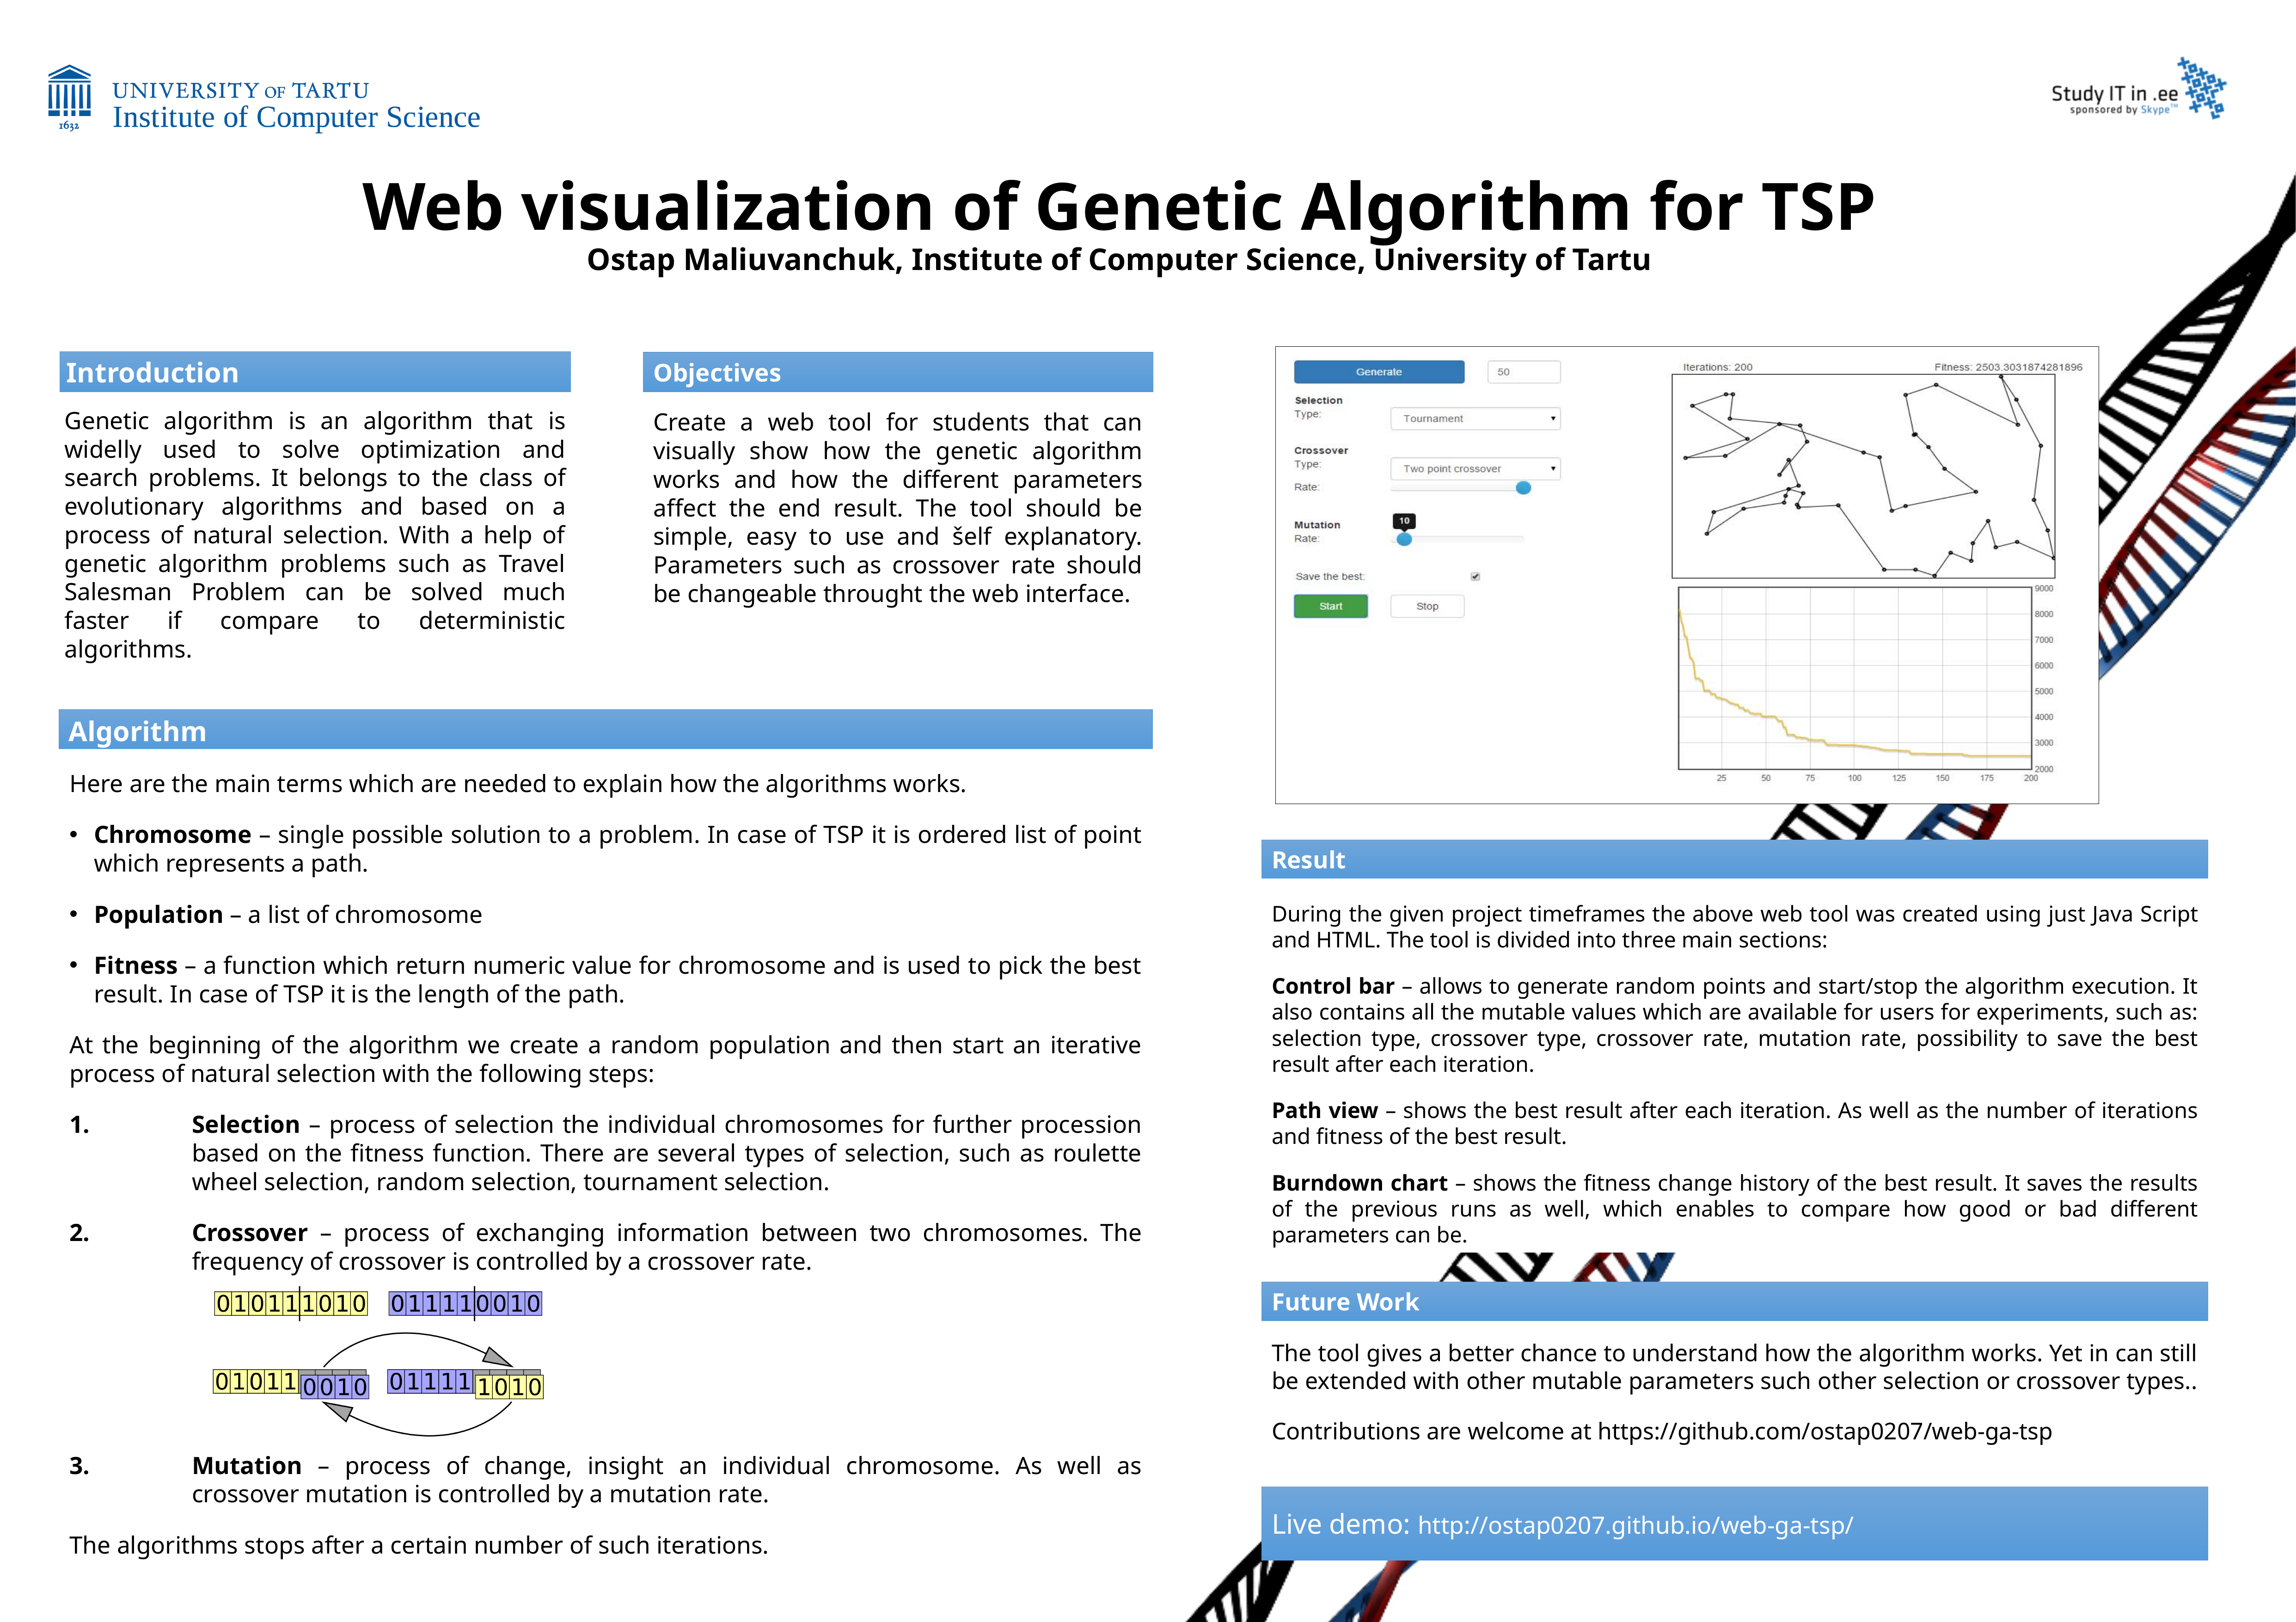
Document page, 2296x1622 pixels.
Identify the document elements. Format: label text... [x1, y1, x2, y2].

subtitle Introduction [60, 351, 571, 392]
picture [1155, 1481, 1485, 1622]
title Web visualization of Genetic Algorithm for TSP Ostap Maliuvanchuk, Institute of Computer Science, University of Tartu [202, 103, 2037, 280]
text_box Algorithm [59, 709, 1153, 749]
text_box Here are the main terms which are needed to explain how the algorithms works. Chromosome – single possible solution to a problem. In case of TSP it is ordered list of point which represents a path. Population – a list of chromosome Fitness – a function which return numeric value for chromosome and is used to pick the best result. In case of TSP it is the length of the path. At the beginning of the algorithm we create a random population and then start an iterative process of natural selection with the following steps: Selection – process of selection the individual chromosomes for further procession based on the fitness function. There are several types of selection, such as roulette wheel selection, random selection, tournament selection. Crossover – process of exchanging information between two chromosomes. The frequency of crossover is controlled by a crossover rate. Mutation – process of change, insight an individual chromosome. As well as crossover mutation is controlled by a mutation rate. The algorithms stops after a certain number of such iterations. [59, 708, 1153, 1521]
text_box Objectives [643, 352, 1153, 392]
picture [1410, 1253, 1715, 1282]
text_box Genetic algorithm is an algorithm that is widelly used to solve optimization and search problems. It belongs to the class of evolutionary algorithms and based on a process of natural selection. With a help of genetic algorithm problems such as Travel Salesman Problem can be solved much faster if compare to deterministic algorithms. [59, 403, 571, 692]
picture [202, 1273, 551, 1448]
text_box The tool gives a better chance to understand how the algorithm works. Yet in can still be extended with other mutable parameters such other selection or crossover types.. Contributions are welcome at https://github.com/ostap0207/web-ga-tsp [1261, 1283, 2209, 1487]
text_box Future Work [1261, 1282, 2208, 1321]
picture [0, 9, 531, 189]
picture [2041, 45, 2240, 132]
picture [740, 100, 2296, 1020]
text_box Result During the given project timeframes the above web tool was created using just Java Script and HTML. The tool is divided into three main sections: Control bar – allows to generate random points and start/stop the algorithm execution. It also contains all the mutable values which are available for users for experiments, such as: selection type, crossover type, crossover rate, mutation rate, possibility to save the best result after each iteration. Path view – shows the best result after each iteration. As well as the number of iterations and fitness of the best result. Burndown chart – shows the fitness change history of the best result. It saves the results of the previous runs as well, which enables to compare how good or bad different parameters can be. [1261, 1020, 2209, 1253]
text_box Live demo: http://ostap0207.github.io/web-ga-tsp/ [1261, 1487, 2208, 1561]
text_box Create a web tool for students that can visually show how the genetic algorithm works and how the different parameters affect the end result. The tool should be simple, easy to use and šelf explanatory. Parameters such as crossover rate should be changeable throught the web interface. [643, 402, 1153, 702]
